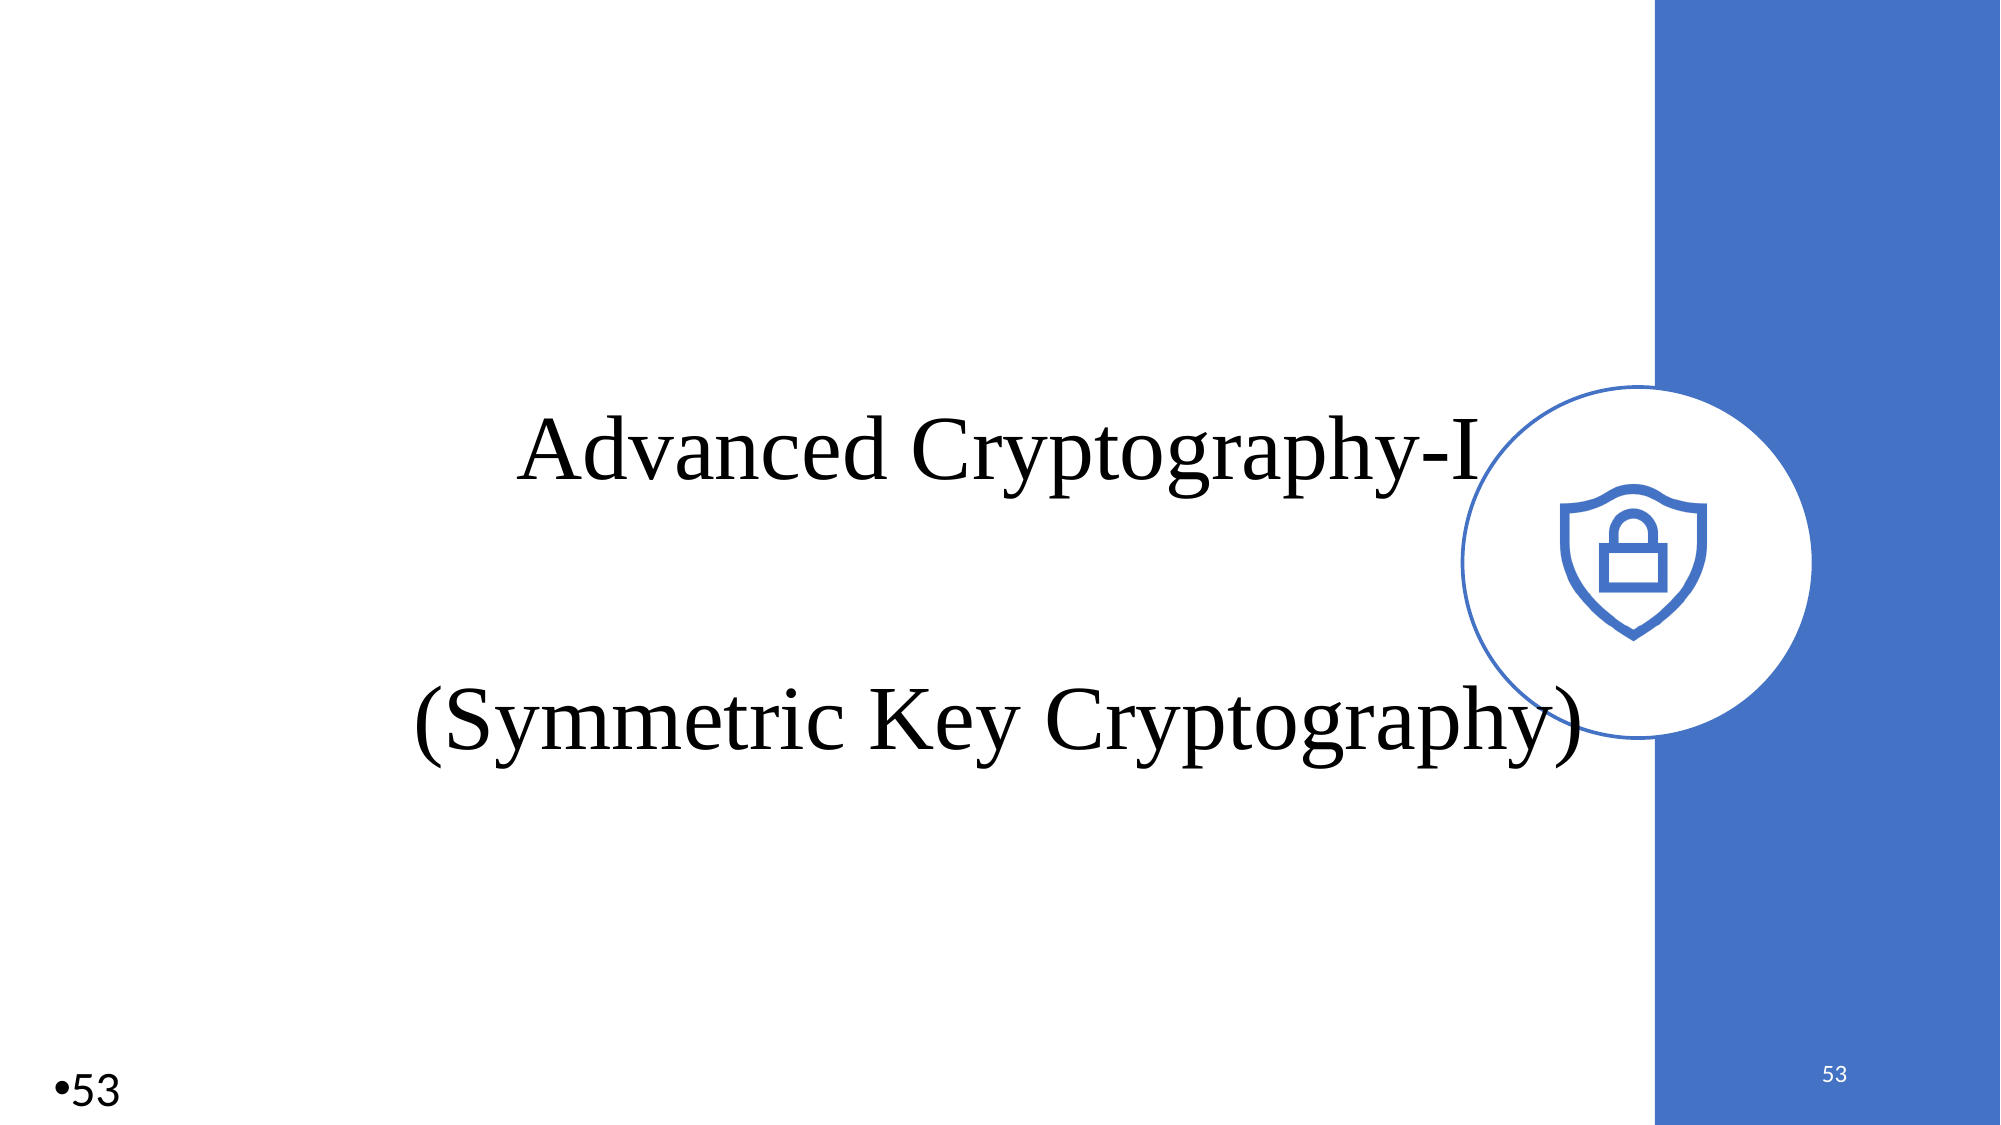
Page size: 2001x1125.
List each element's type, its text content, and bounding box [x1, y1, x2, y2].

slide_number 53 [1696, 1042, 1863, 1103]
text_box 53 [38, 1056, 1033, 1125]
text_box [1638, 385, 1815, 740]
picture [1544, 468, 1732, 657]
text_box [1654, 0, 2000, 1125]
text_box Advanced Cryptography-I (Symmetric Key Cryptography) [362, 243, 1638, 988]
